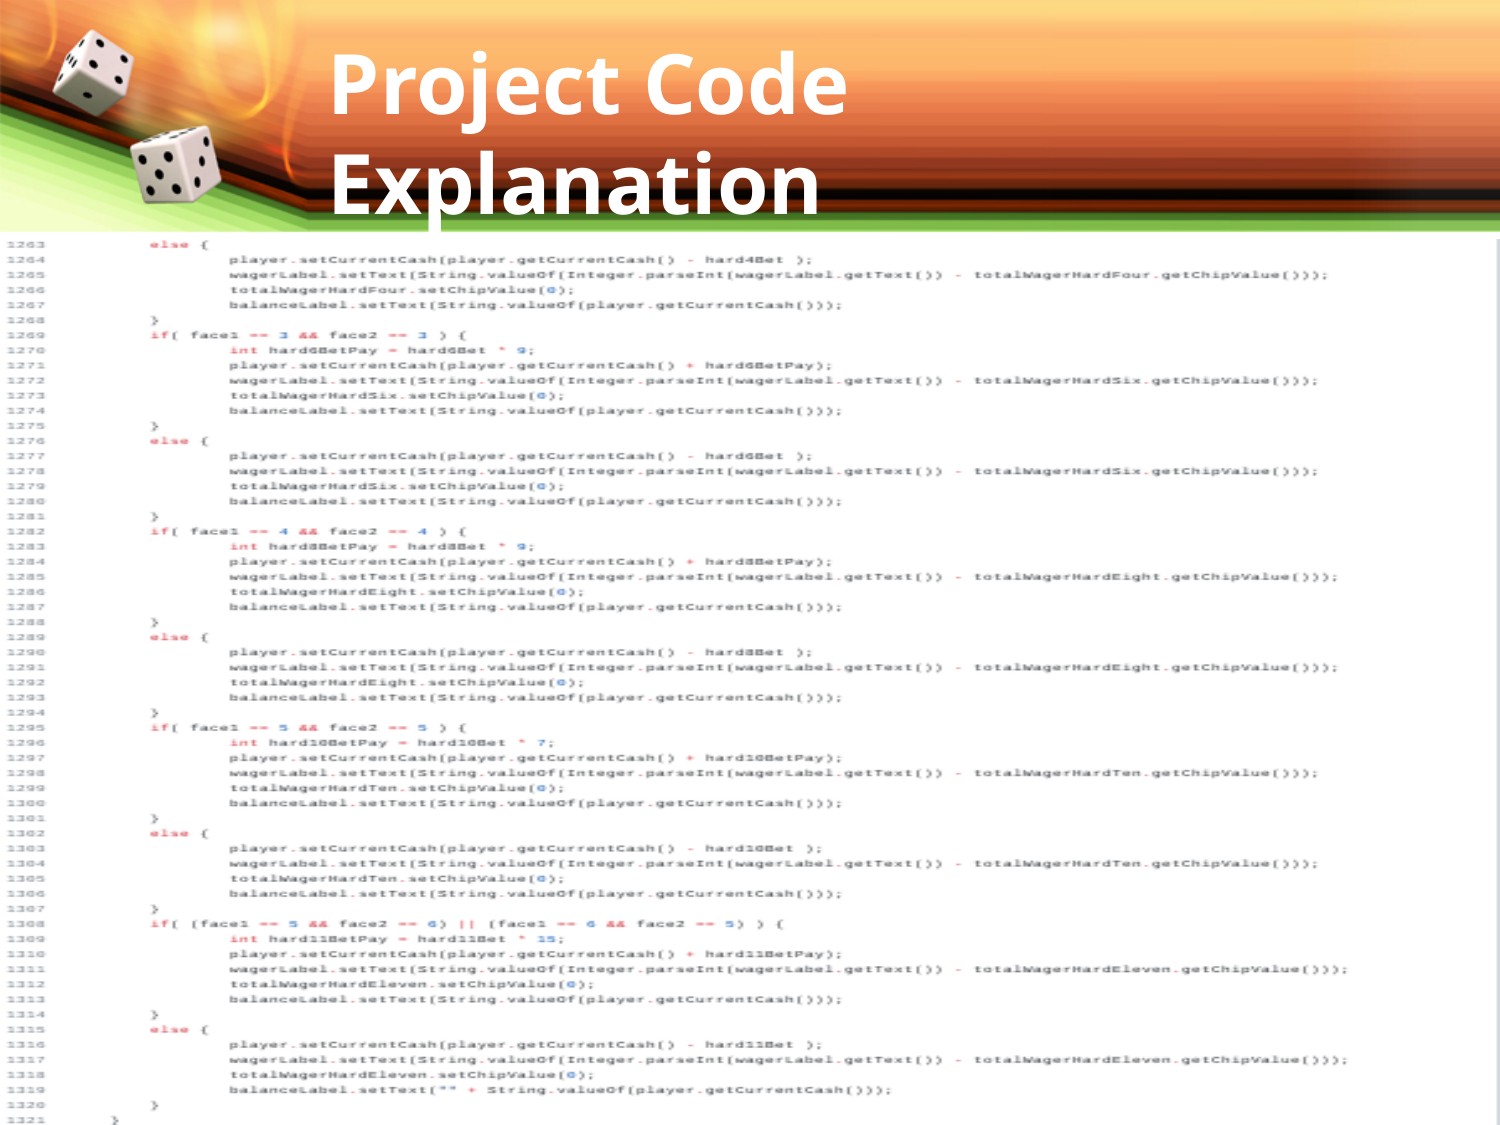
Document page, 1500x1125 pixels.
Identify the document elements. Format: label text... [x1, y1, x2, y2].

picture [0, 0, 1500, 1125]
title Project Code Explanation [312, 78, 1235, 185]
